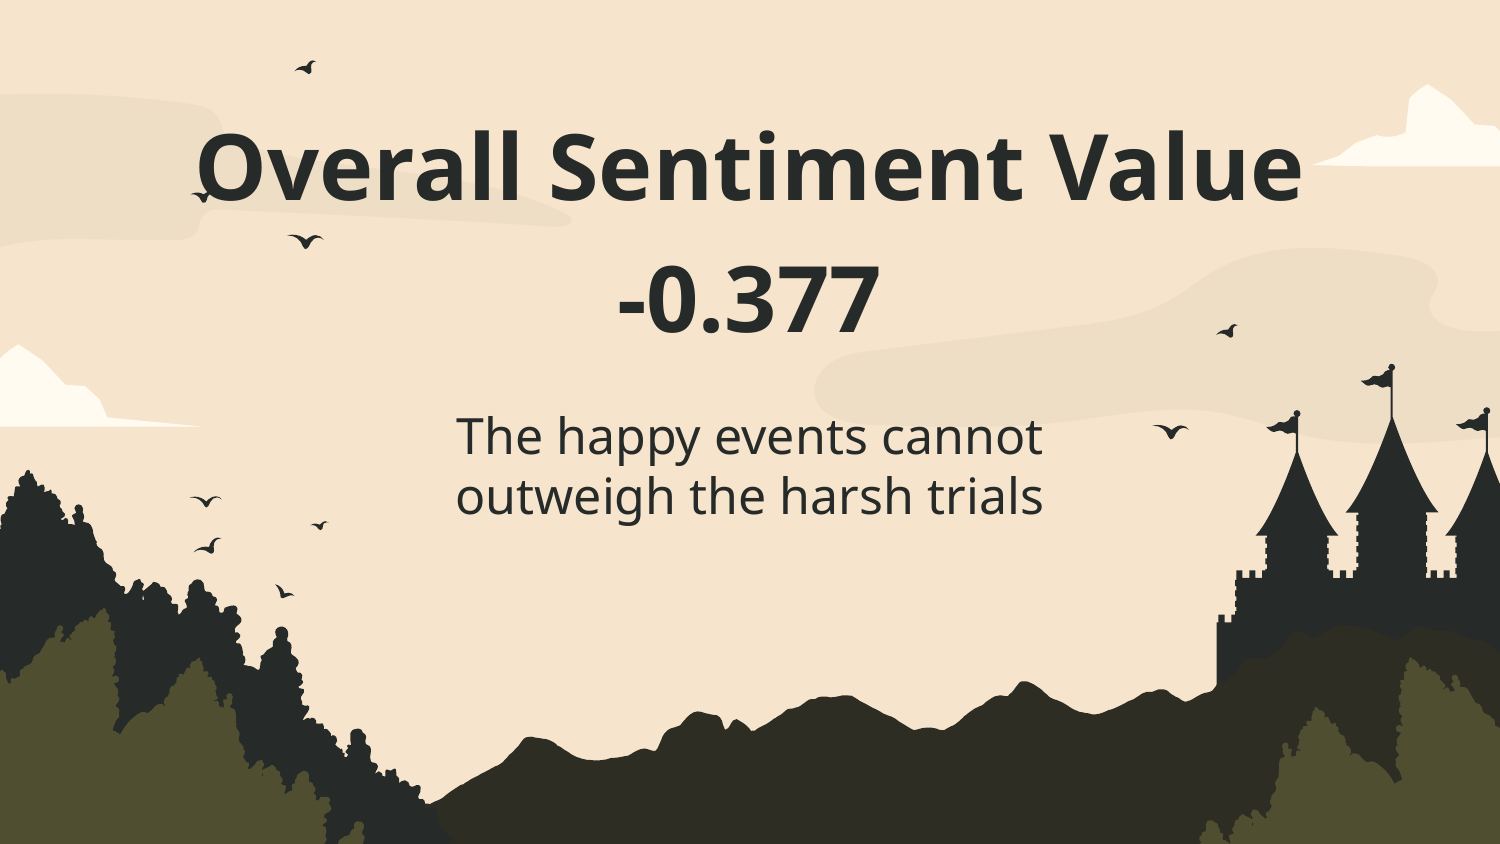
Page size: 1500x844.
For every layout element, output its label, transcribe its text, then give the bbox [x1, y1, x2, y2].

text_box [287, 235, 324, 249]
title -0.377 [433, 249, 1067, 343]
text_box Overall Sentiment Value [131, 93, 1369, 235]
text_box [189, 496, 329, 599]
text_box [1152, 424, 1190, 440]
text_box [1216, 324, 1239, 338]
title The happy events cannot outweigh the harsh trials [387, 417, 1113, 511]
